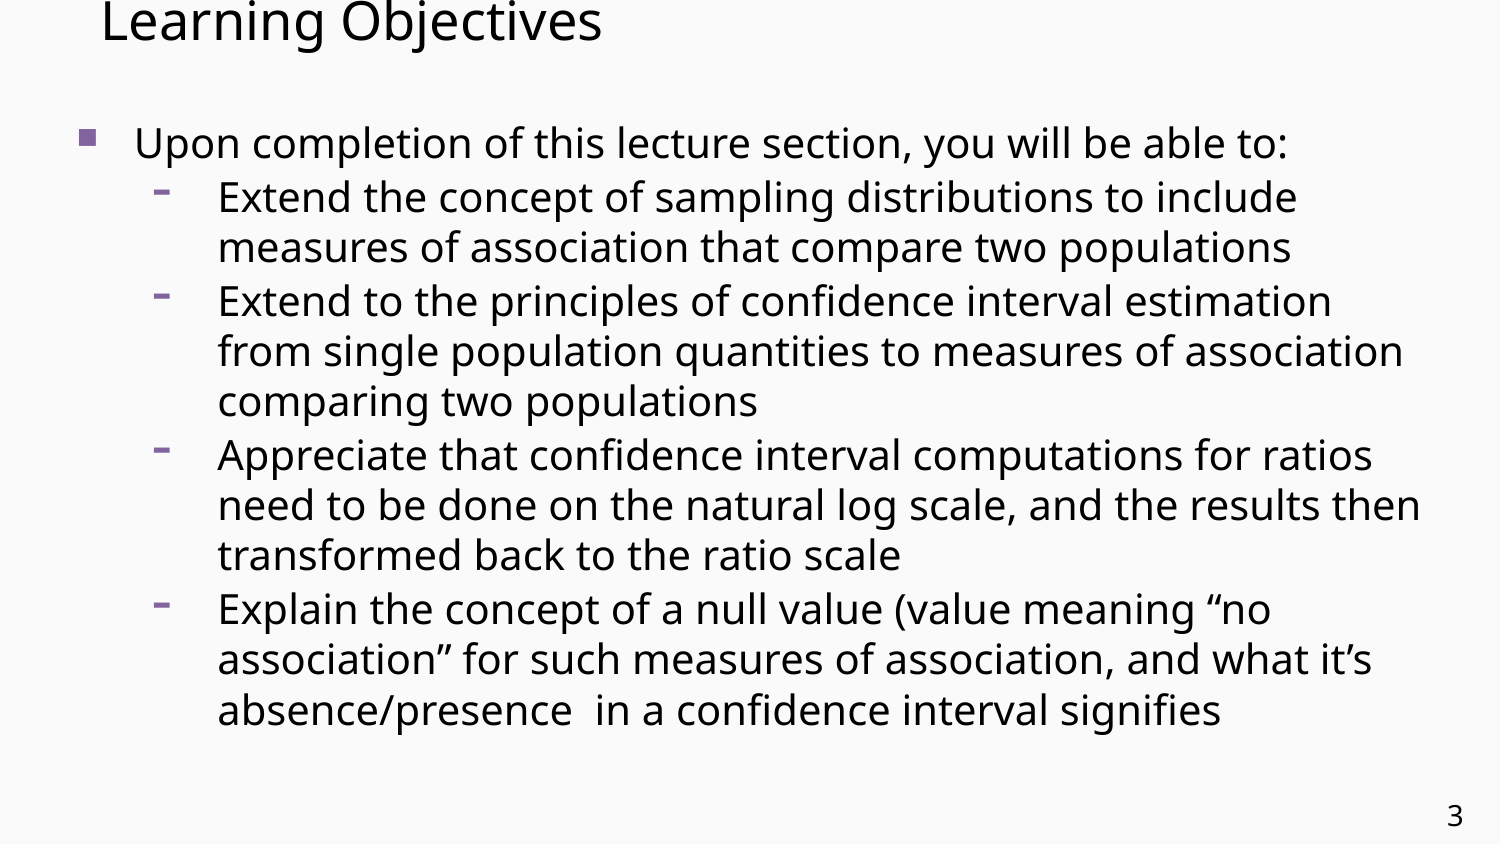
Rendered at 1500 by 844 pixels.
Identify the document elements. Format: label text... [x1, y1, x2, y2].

title Learning Objectives [85, 4, 1463, 60]
list Upon completion of this lecture section, you will be able to: Extend the concept of sampling distributions to include measures of association that compare two populations Extend to the principles of confidence interval estimation from single population quantities to measures of association comparing two populations Appreciate that confidence interval computations for ratios need to be done on the natural log scale, and the results then transformed back to the ratio scale Explain the concept of a null value (value meaning “no association” for such measures of association, and what it’s absence/presence in a confidence interval signifies [61, 108, 1439, 789]
slide_number 3 [1380, 789, 1480, 841]
